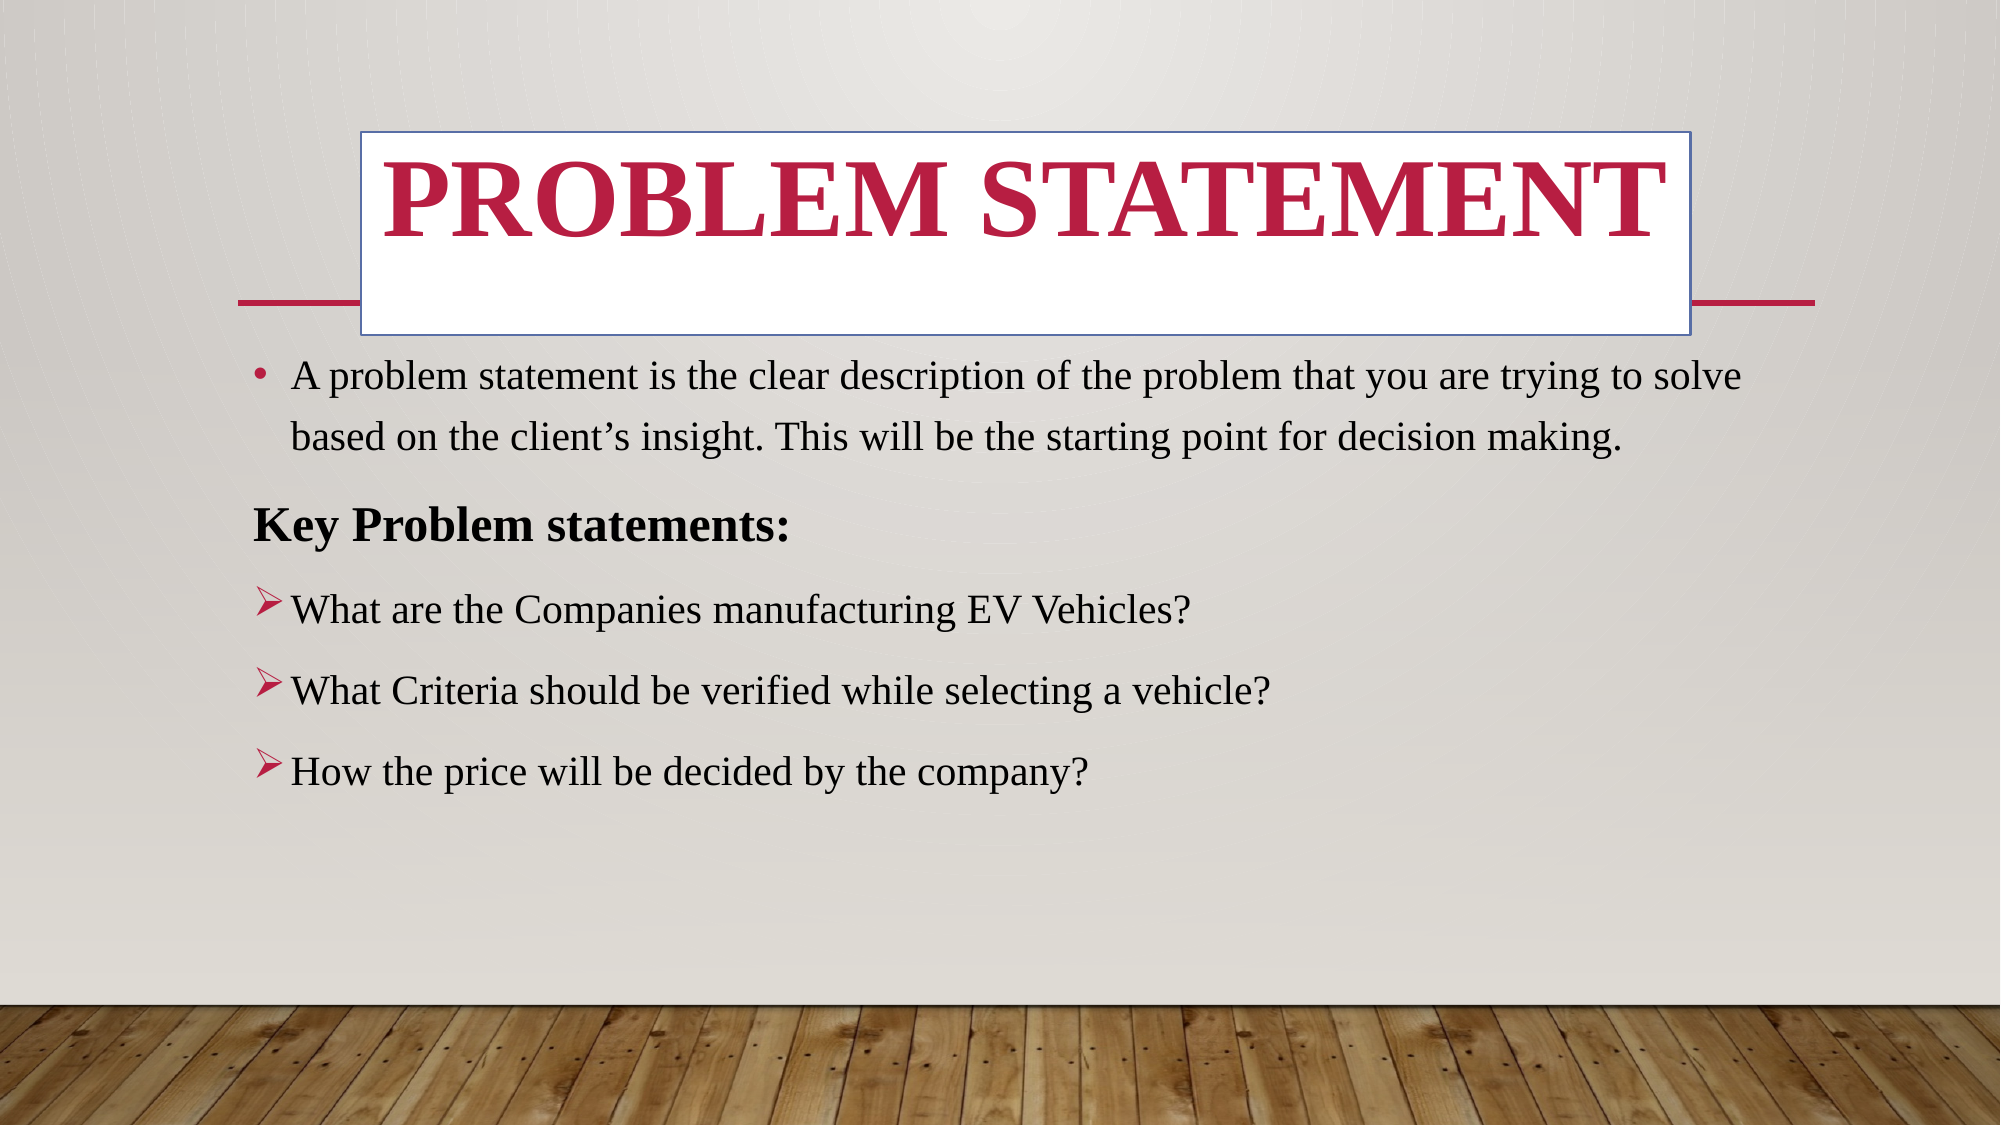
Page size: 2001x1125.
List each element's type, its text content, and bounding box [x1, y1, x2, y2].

picture [0, 1005, 2000, 1125]
list A problem statement is the clear description of the problem that you are trying to solve based on the client’s insight. This will be the starting point for decision making. Key Problem statements: What are the Companies manufacturing EV Vehicles? What Criteria should be verified while selecting a vehicle? How the price will be decided by the company? [238, 330, 1814, 897]
title Problem Statement [360, 131, 1692, 336]
